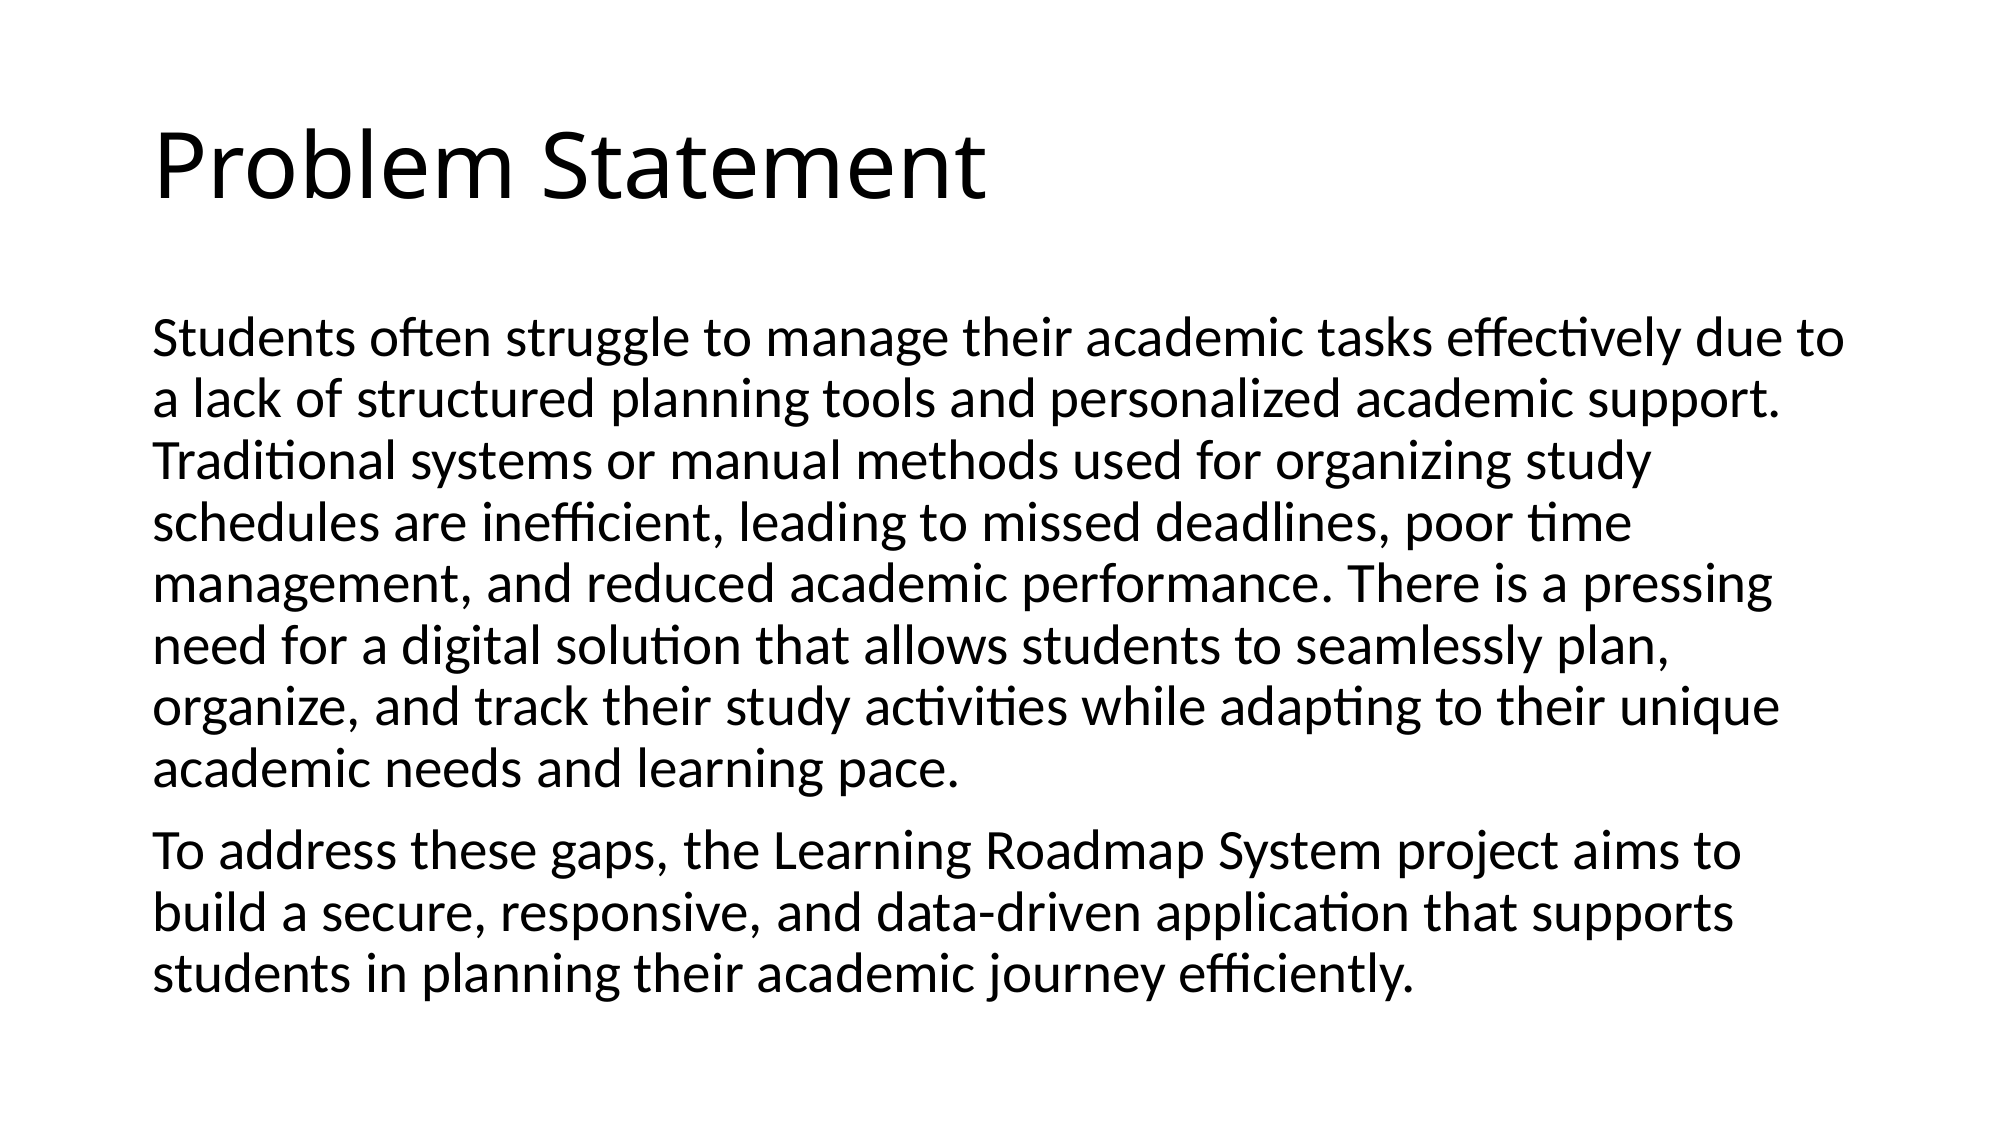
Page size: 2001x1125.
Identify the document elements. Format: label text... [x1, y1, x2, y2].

title Problem Statement [137, 59, 1863, 278]
list Students often struggle to manage their academic tasks effectively due to a lack of structured planning tools and personalized academic support. Traditional systems or manual methods used for organizing study schedules are inefficient, leading to missed deadlines, poor time management, and reduced academic performance. There is a pressing need for a digital solution that allows students to seamlessly plan, organize, and track their study activities while adapting to their unique academic needs and learning pace. To address these gaps, the Learning Roadmap System project aims to build a secure, responsive, and data-driven application that supports students in planning their academic journey efficiently. [137, 299, 1863, 1014]
